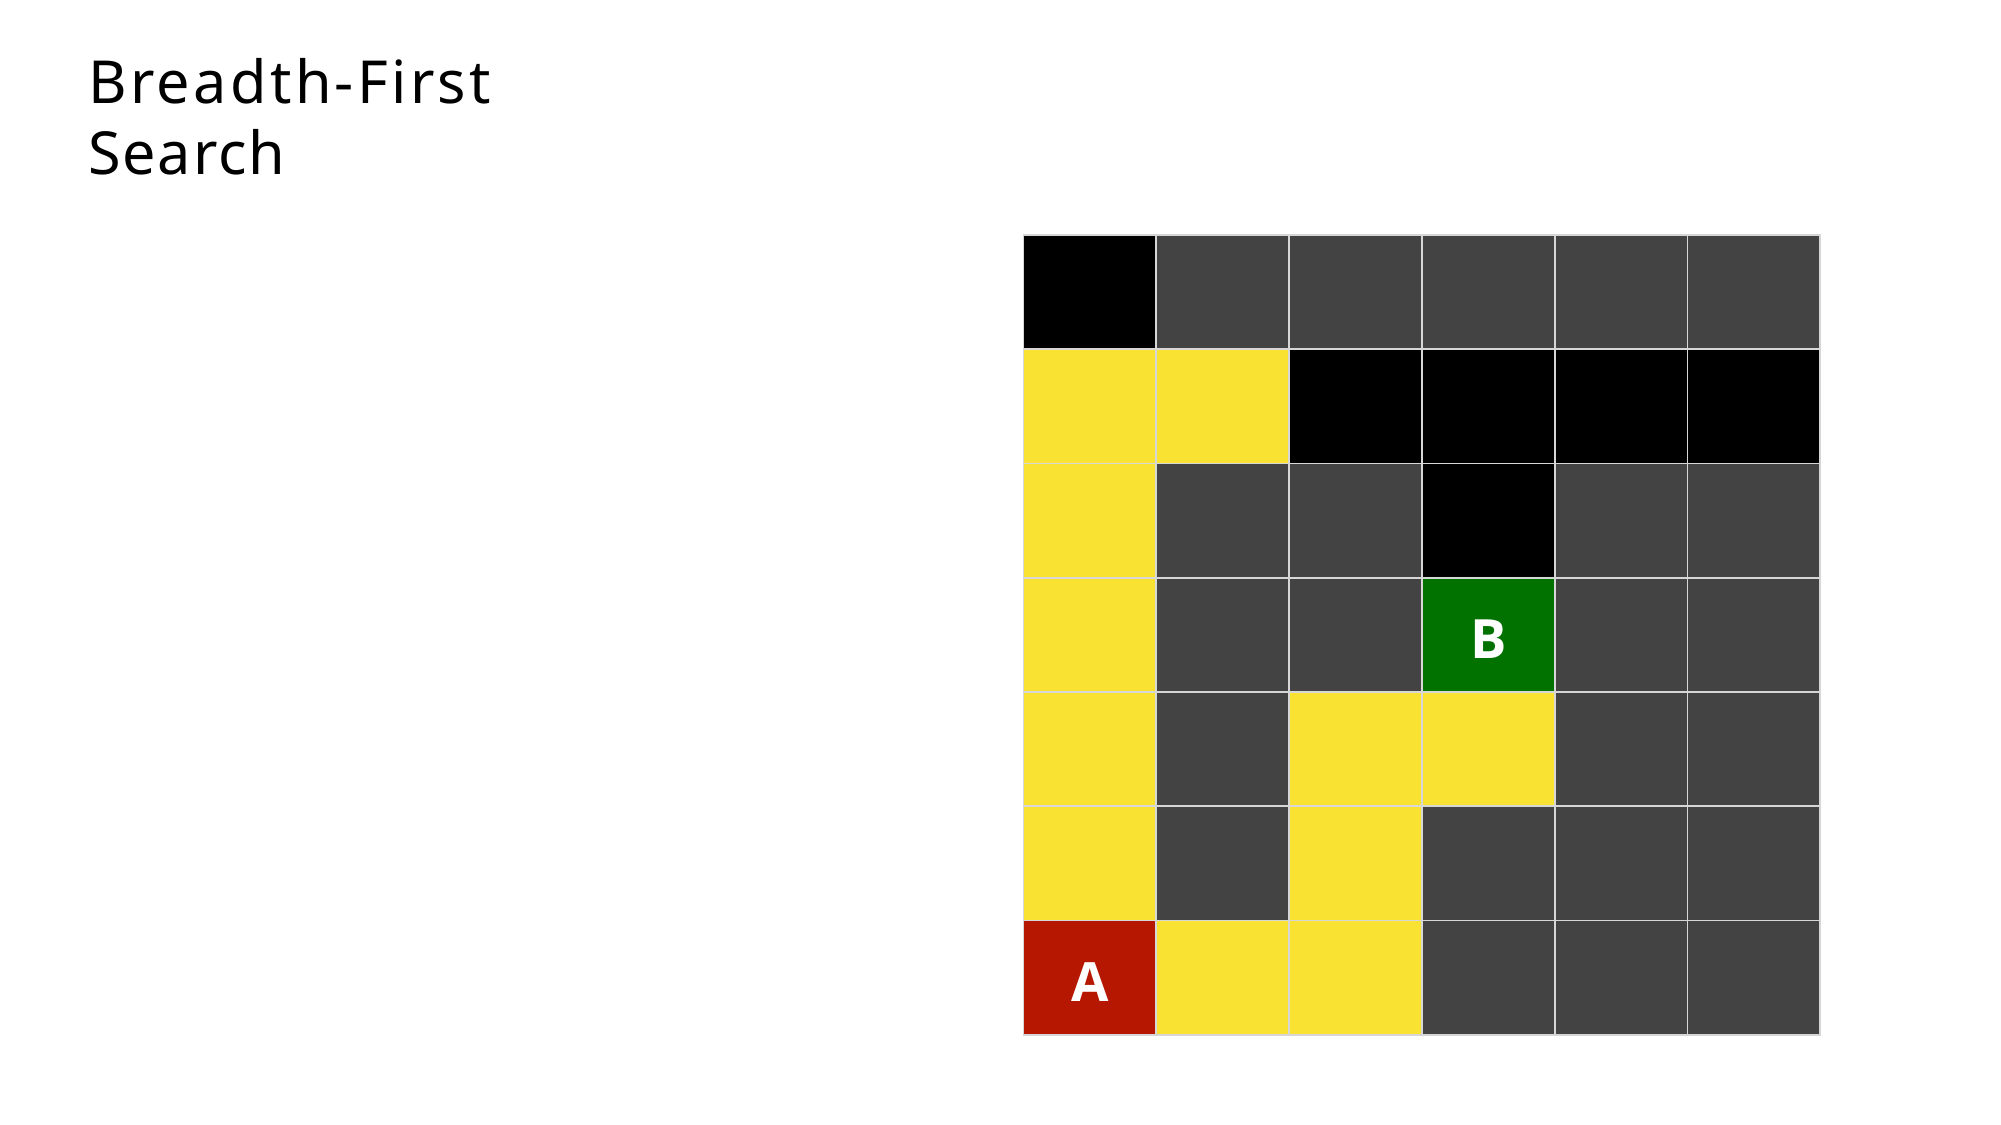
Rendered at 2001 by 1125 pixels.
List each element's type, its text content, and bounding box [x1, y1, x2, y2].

table_cell [1688, 579, 1819, 691]
table_cell [1290, 579, 1421, 691]
table_header [1290, 236, 1421, 348]
table_cell [1556, 693, 1687, 805]
table_cell [1024, 464, 1155, 577]
table_header [1556, 236, 1687, 348]
table_cell [1290, 921, 1421, 1034]
table_cell [1157, 350, 1288, 463]
table_cell [1024, 350, 1155, 463]
table_cell [1688, 693, 1819, 805]
table_cell [1688, 921, 1819, 1034]
table_cell [1157, 464, 1288, 577]
table_cell [1423, 921, 1554, 1034]
table_cell [1688, 350, 1819, 463]
table_cell [1688, 464, 1819, 577]
table_cell [1290, 807, 1421, 920]
table_header [1157, 236, 1288, 348]
table_cell [1423, 807, 1554, 920]
table_cell [1157, 579, 1288, 691]
table_cell [1688, 807, 1819, 920]
table_cell [1556, 464, 1687, 577]
table_cell [1290, 693, 1421, 805]
title Breadth-First Search [87, 20, 695, 210]
table_cell [1423, 464, 1554, 577]
table_cell [1290, 464, 1421, 577]
table_header [1024, 236, 1155, 348]
table_cell B [1423, 579, 1554, 691]
table_cell [1157, 807, 1288, 920]
table_cell [1157, 693, 1288, 805]
table_cell [1556, 579, 1687, 691]
table_header [1423, 236, 1554, 348]
table_cell [1556, 350, 1687, 463]
table_cell [1556, 921, 1687, 1034]
table_cell [1556, 807, 1687, 920]
table_cell [1024, 807, 1155, 920]
table_header [1688, 236, 1819, 348]
table_cell [1024, 579, 1155, 691]
table_cell [1290, 350, 1421, 463]
table_cell [1423, 693, 1554, 805]
table_cell [1157, 921, 1288, 1034]
table_cell A [1024, 921, 1155, 1034]
table_cell [1423, 350, 1554, 463]
table_cell [1024, 693, 1155, 805]
